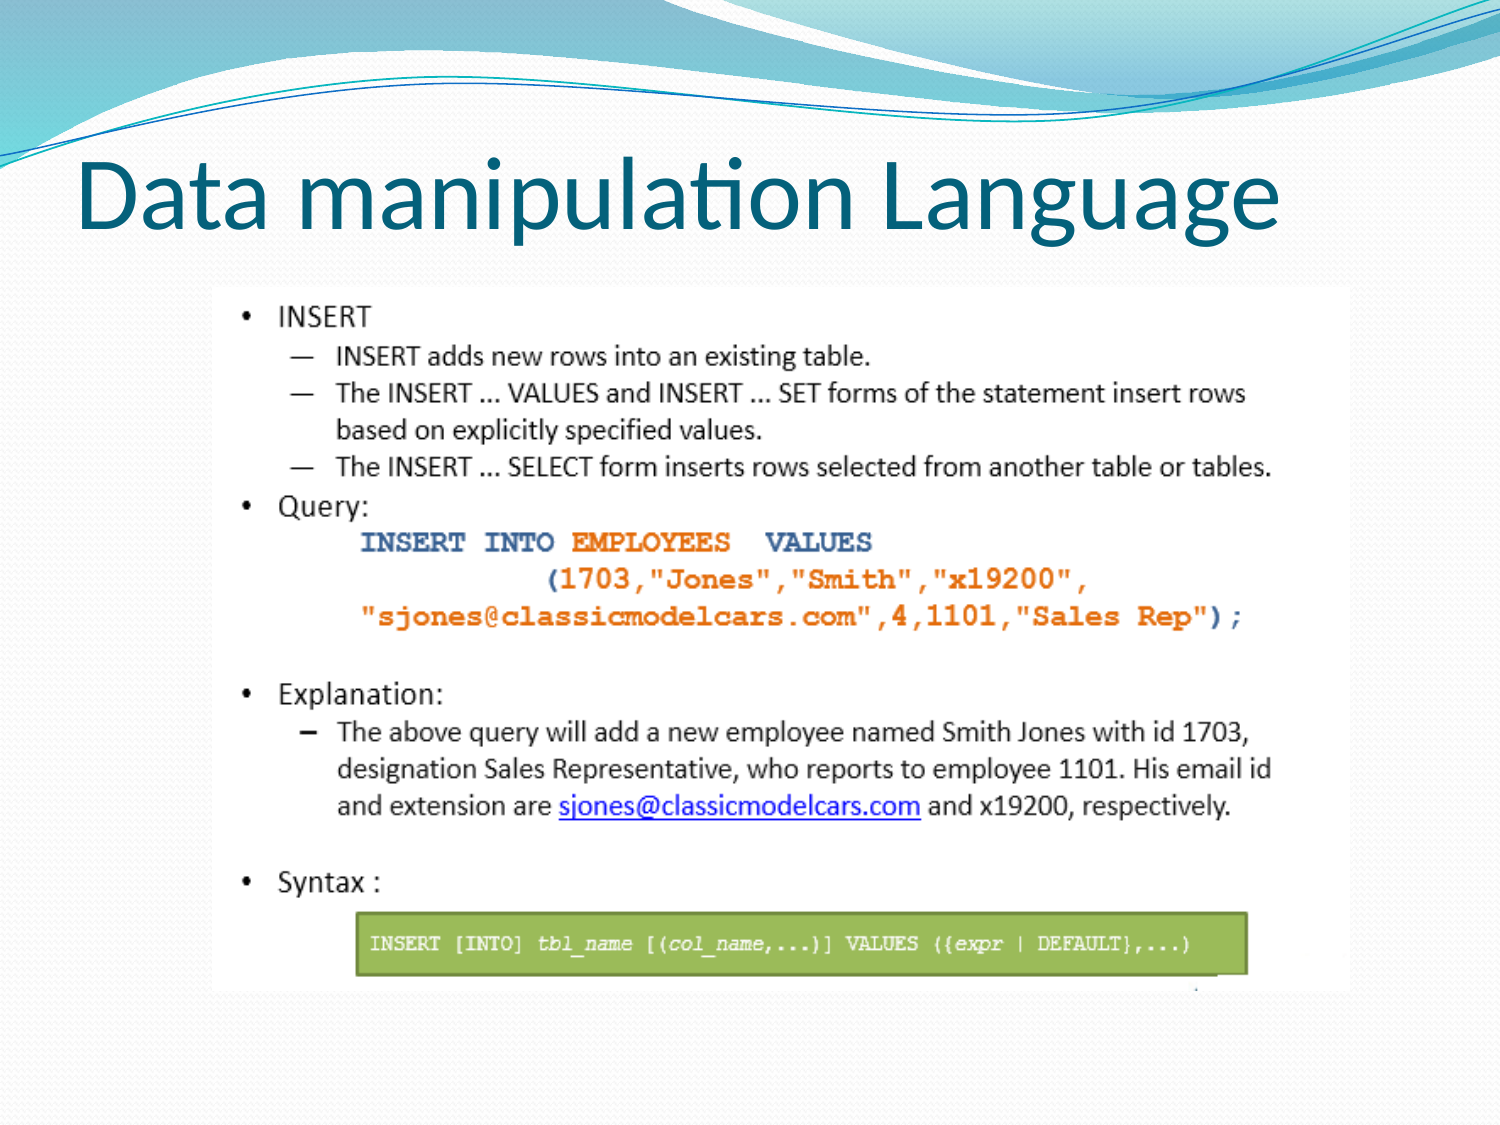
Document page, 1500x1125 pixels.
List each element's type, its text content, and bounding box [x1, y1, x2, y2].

title Data manipulation Language [75, 115, 1425, 250]
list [212, 287, 1351, 991]
